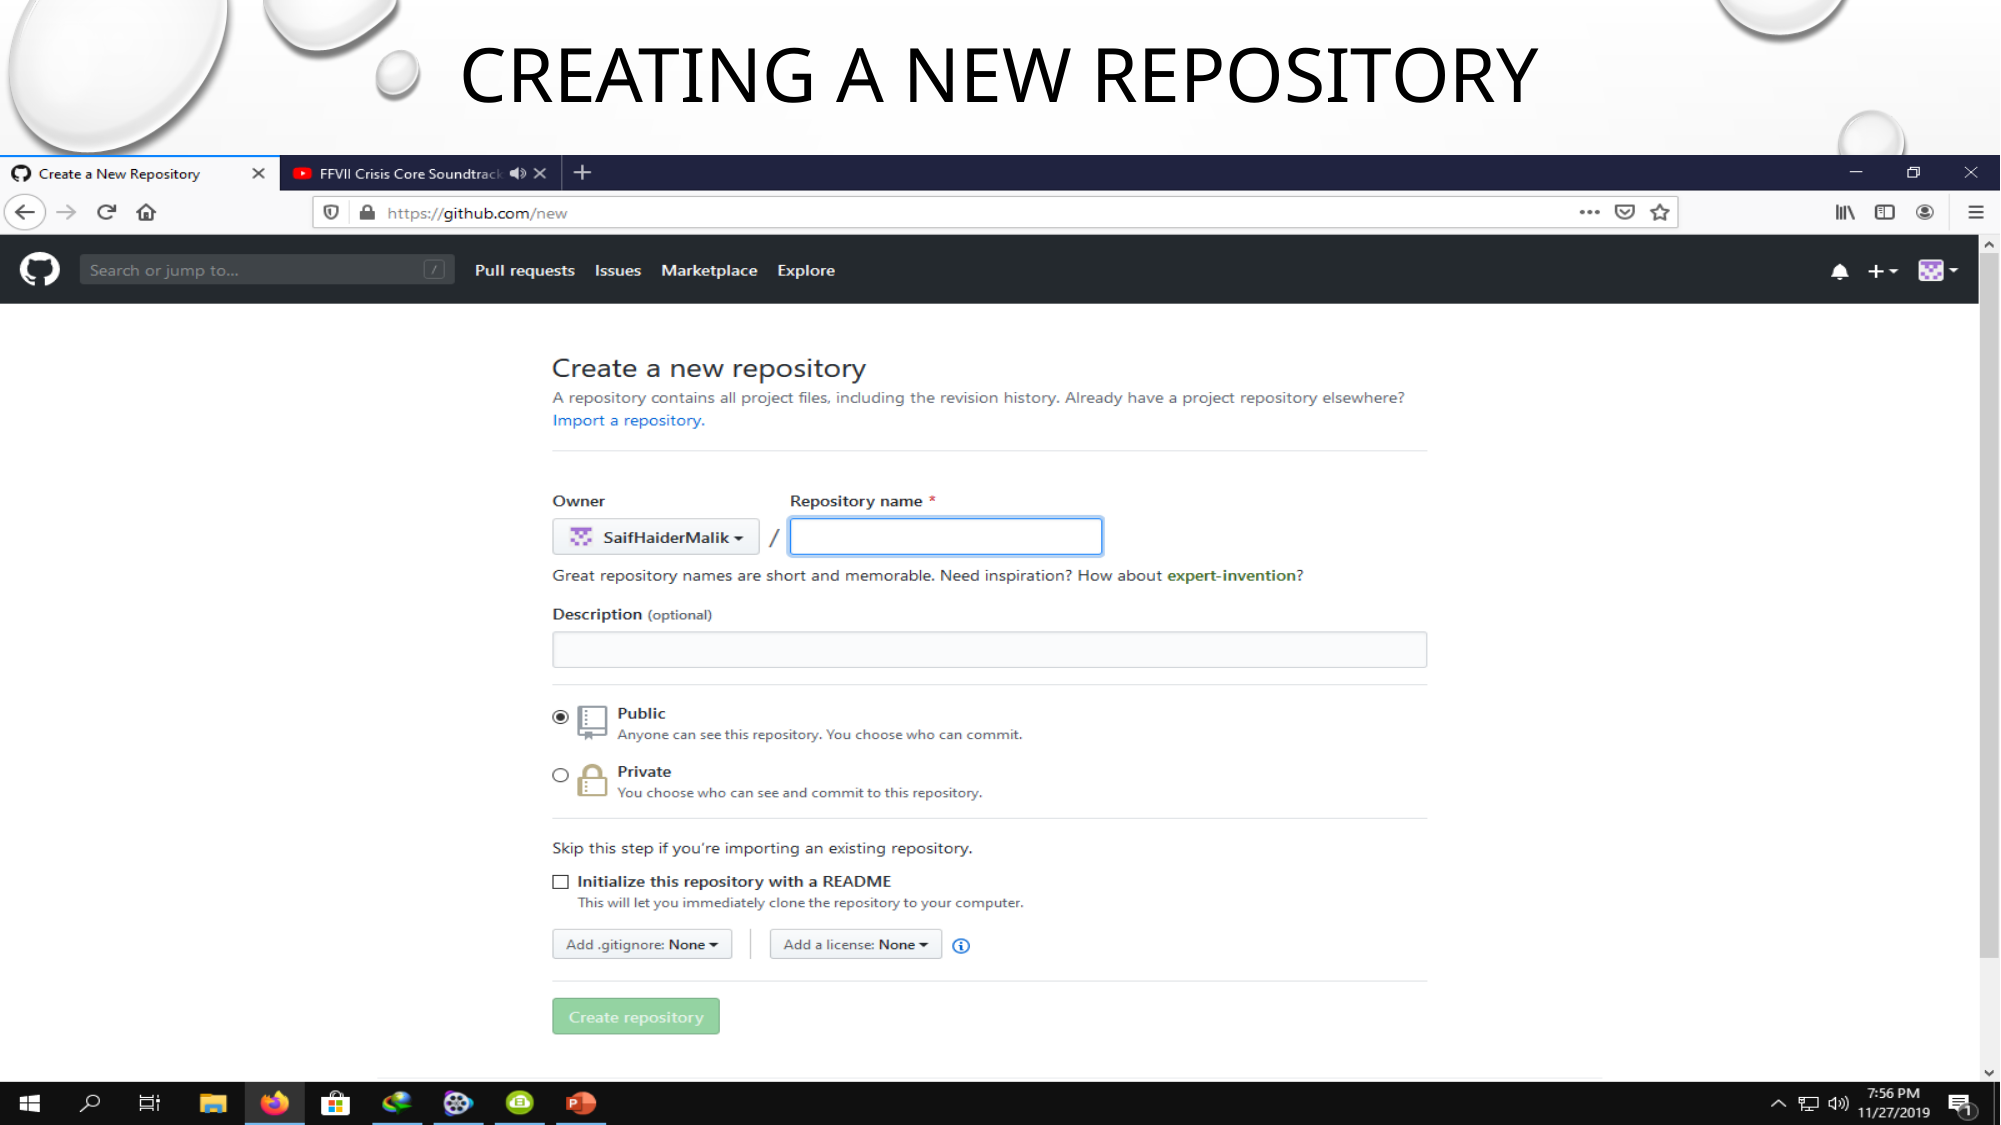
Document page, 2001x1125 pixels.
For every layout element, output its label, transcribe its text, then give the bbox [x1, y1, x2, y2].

title Creating a new repository [149, 29, 1851, 128]
picture [0, 0, 2000, 154]
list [0, 154, 2000, 1125]
